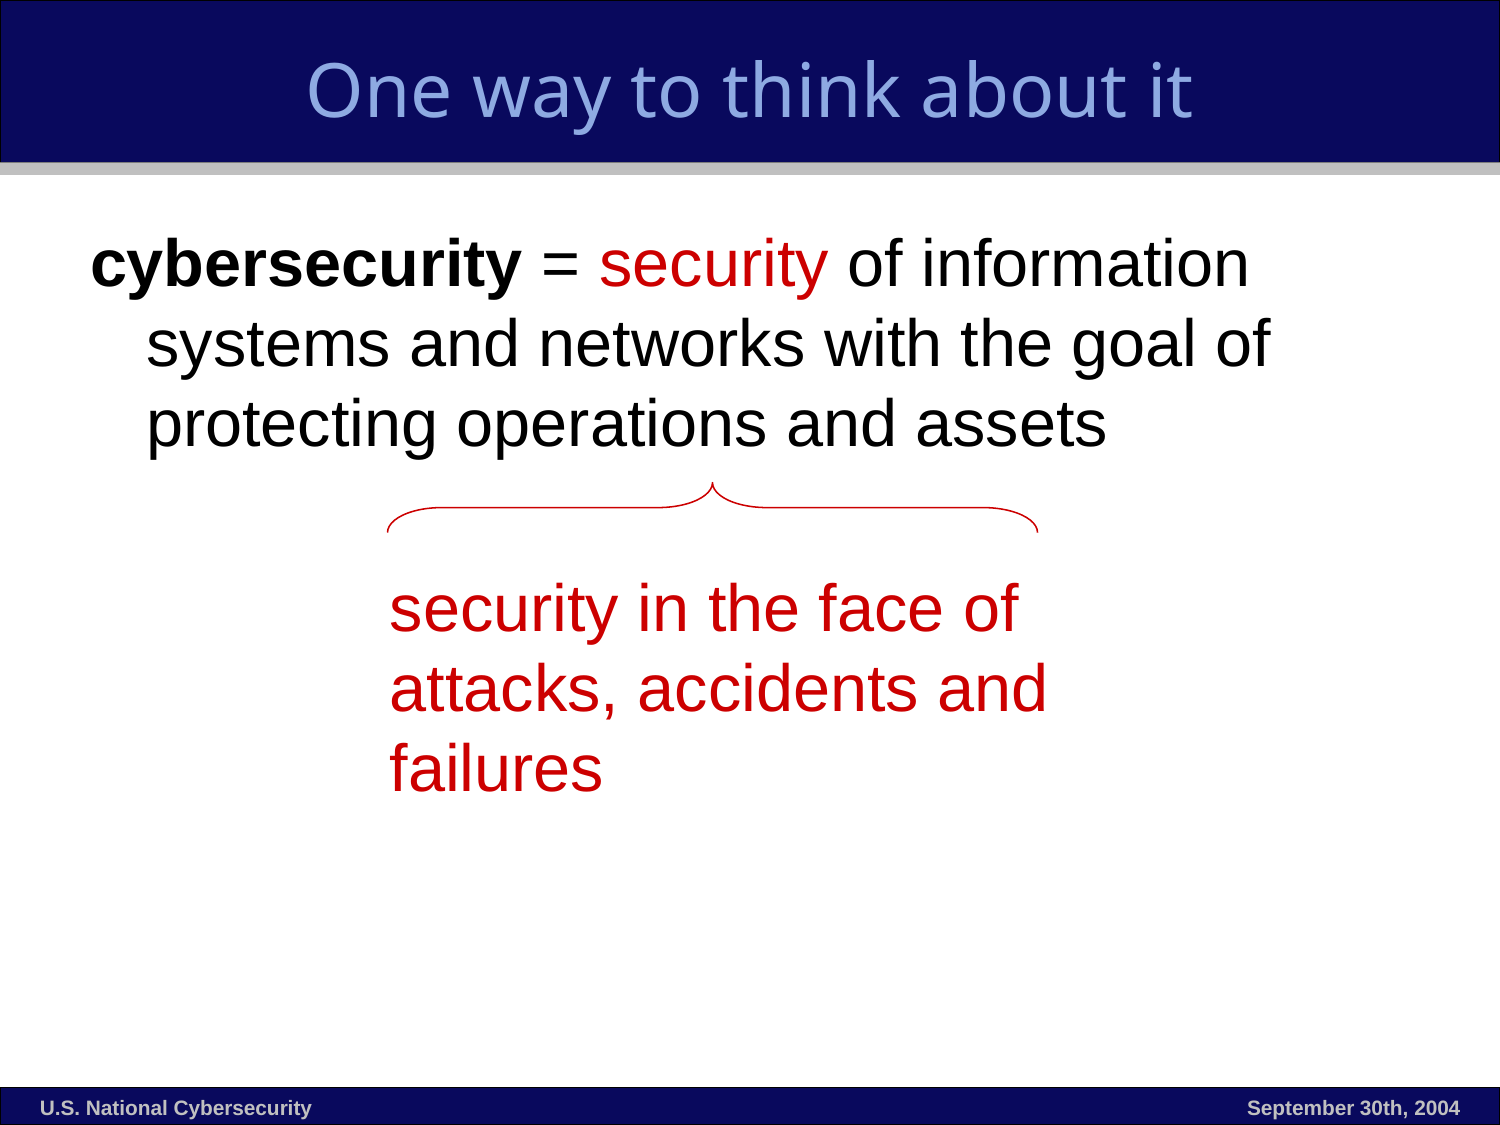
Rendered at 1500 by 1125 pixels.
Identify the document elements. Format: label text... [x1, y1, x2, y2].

list cybersecurity = security of information systems and networks with the goal of protecting operations and assets [75, 212, 1425, 1075]
text_box [387, 482, 1038, 533]
text_box security in the face of attacks, accidents and failures [374, 557, 1125, 813]
footer U.S. National Cybersecurity [24, 1087, 513, 1125]
title One way to think about it [75, 0, 1425, 175]
